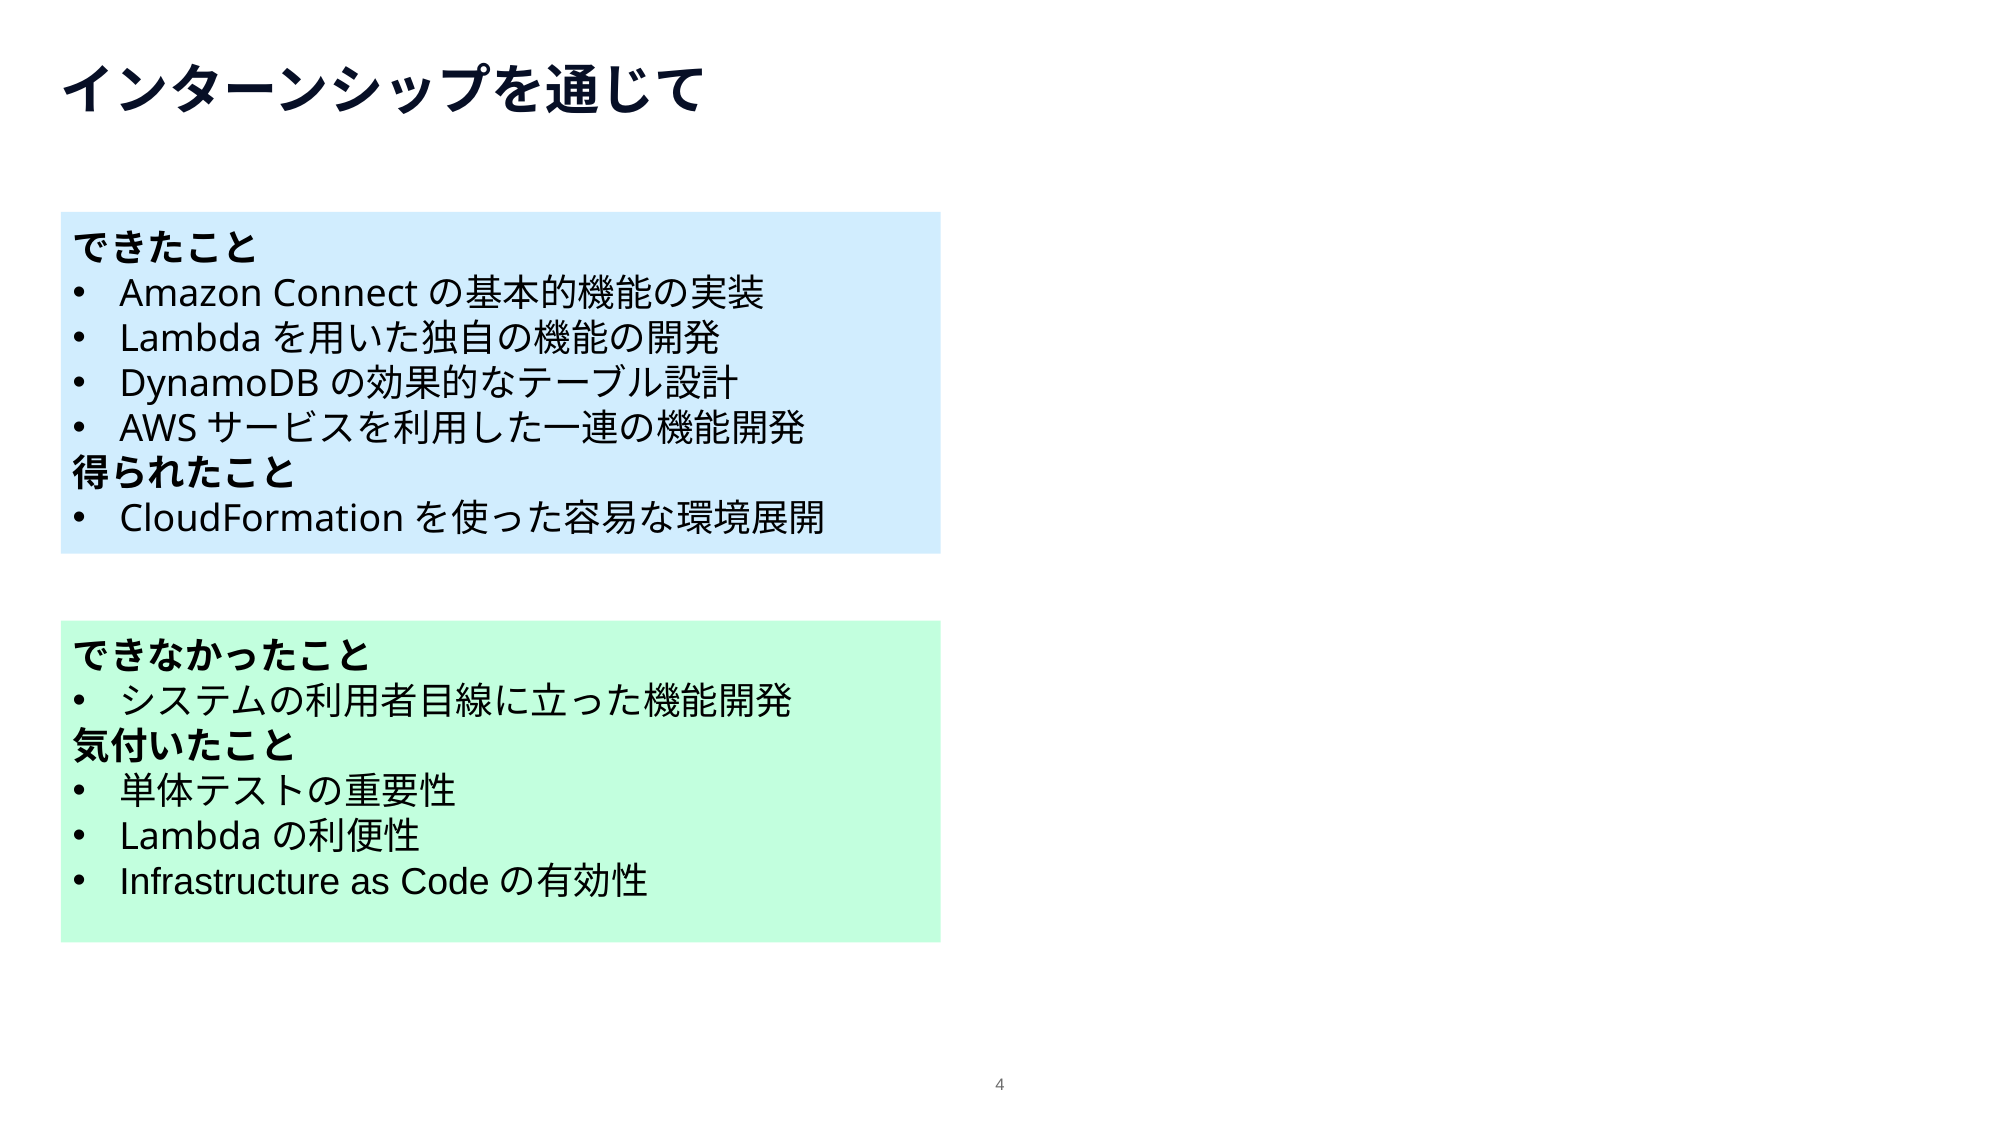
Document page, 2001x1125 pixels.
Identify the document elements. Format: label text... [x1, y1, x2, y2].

text_box できたこと Amazon Connectの基本的機能の実装 Lambdaを用いた独自の機能の開発 DynamoDBの効果的なテーブル設計 AWSサービスを利用した一連の機能開発 得られたこと CloudFormationを使った容易な環境展開 [60, 211, 941, 554]
text_box できなかったこと システムの利用者目線に立った機能開発 気付いたこと 単体テストの重要性 Lambdaの利便性 Infrastructure as Codeの有効性 [60, 620, 941, 943]
title インターンシップを通じて [60, 54, 1939, 120]
